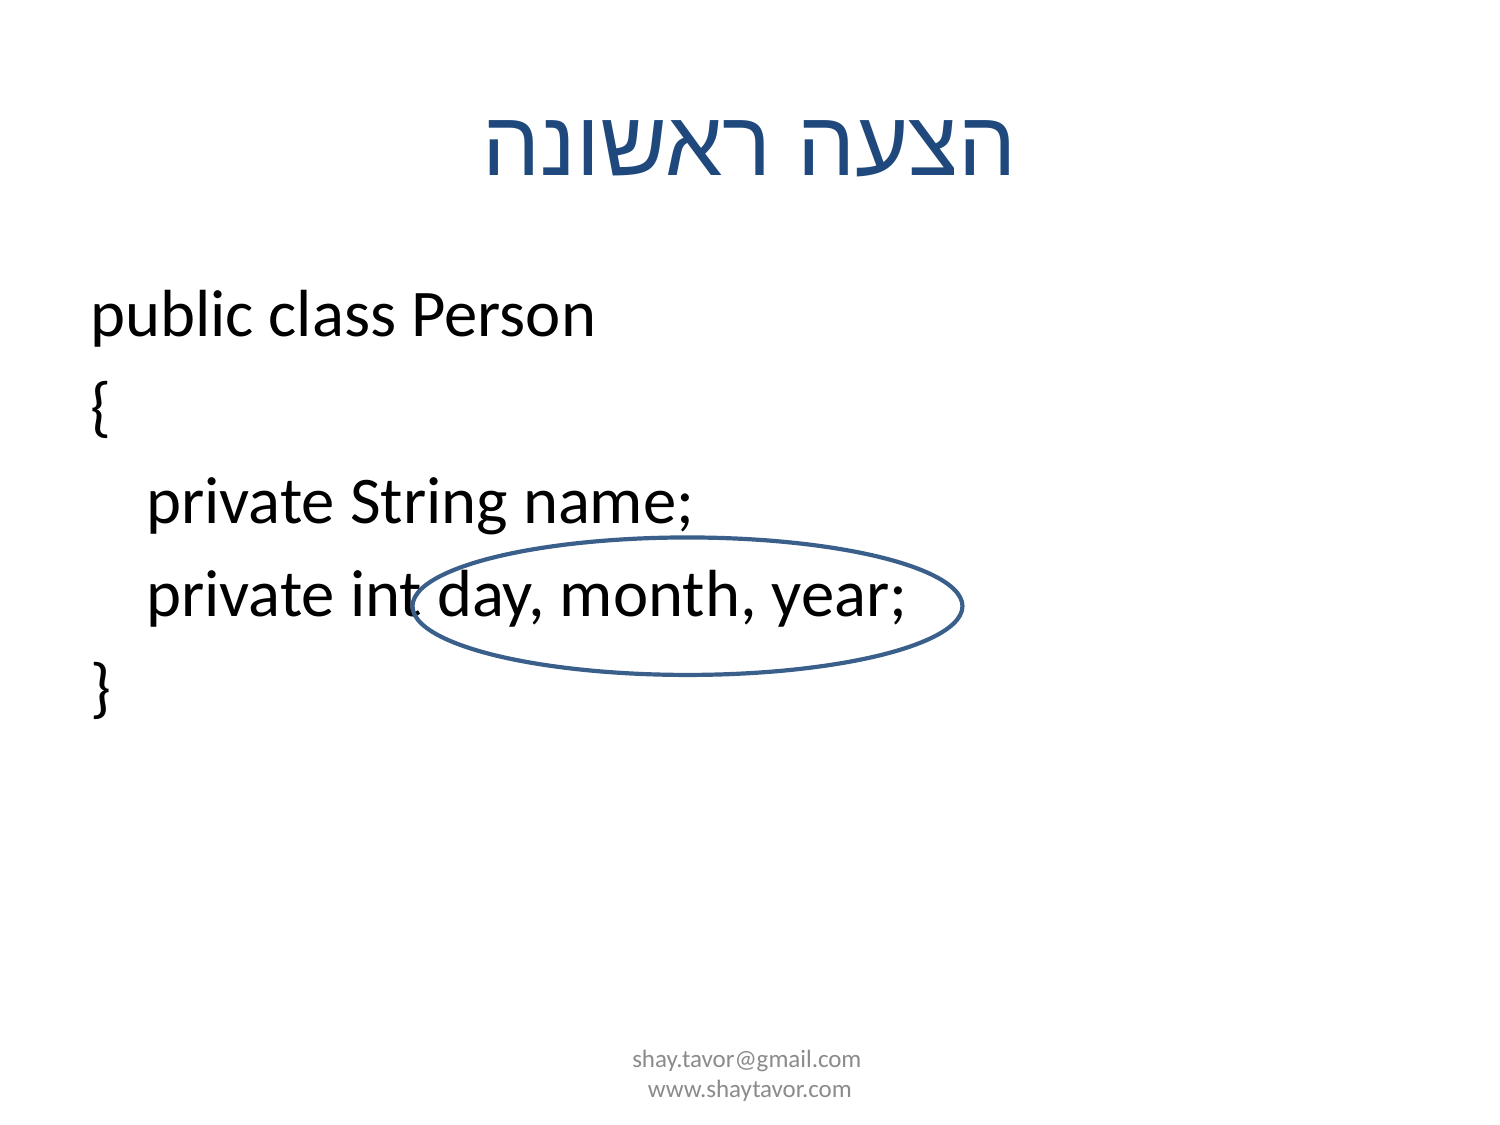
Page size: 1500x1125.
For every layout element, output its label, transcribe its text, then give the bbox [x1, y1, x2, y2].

text_box [410, 535, 965, 678]
title הצעה ראשונה [75, 45, 1425, 233]
footer shay.tavor@gmail.com www.shaytavor.com [512, 1042, 988, 1103]
list public class Person { private String name; private int day, month, year; } [75, 262, 1425, 1005]
